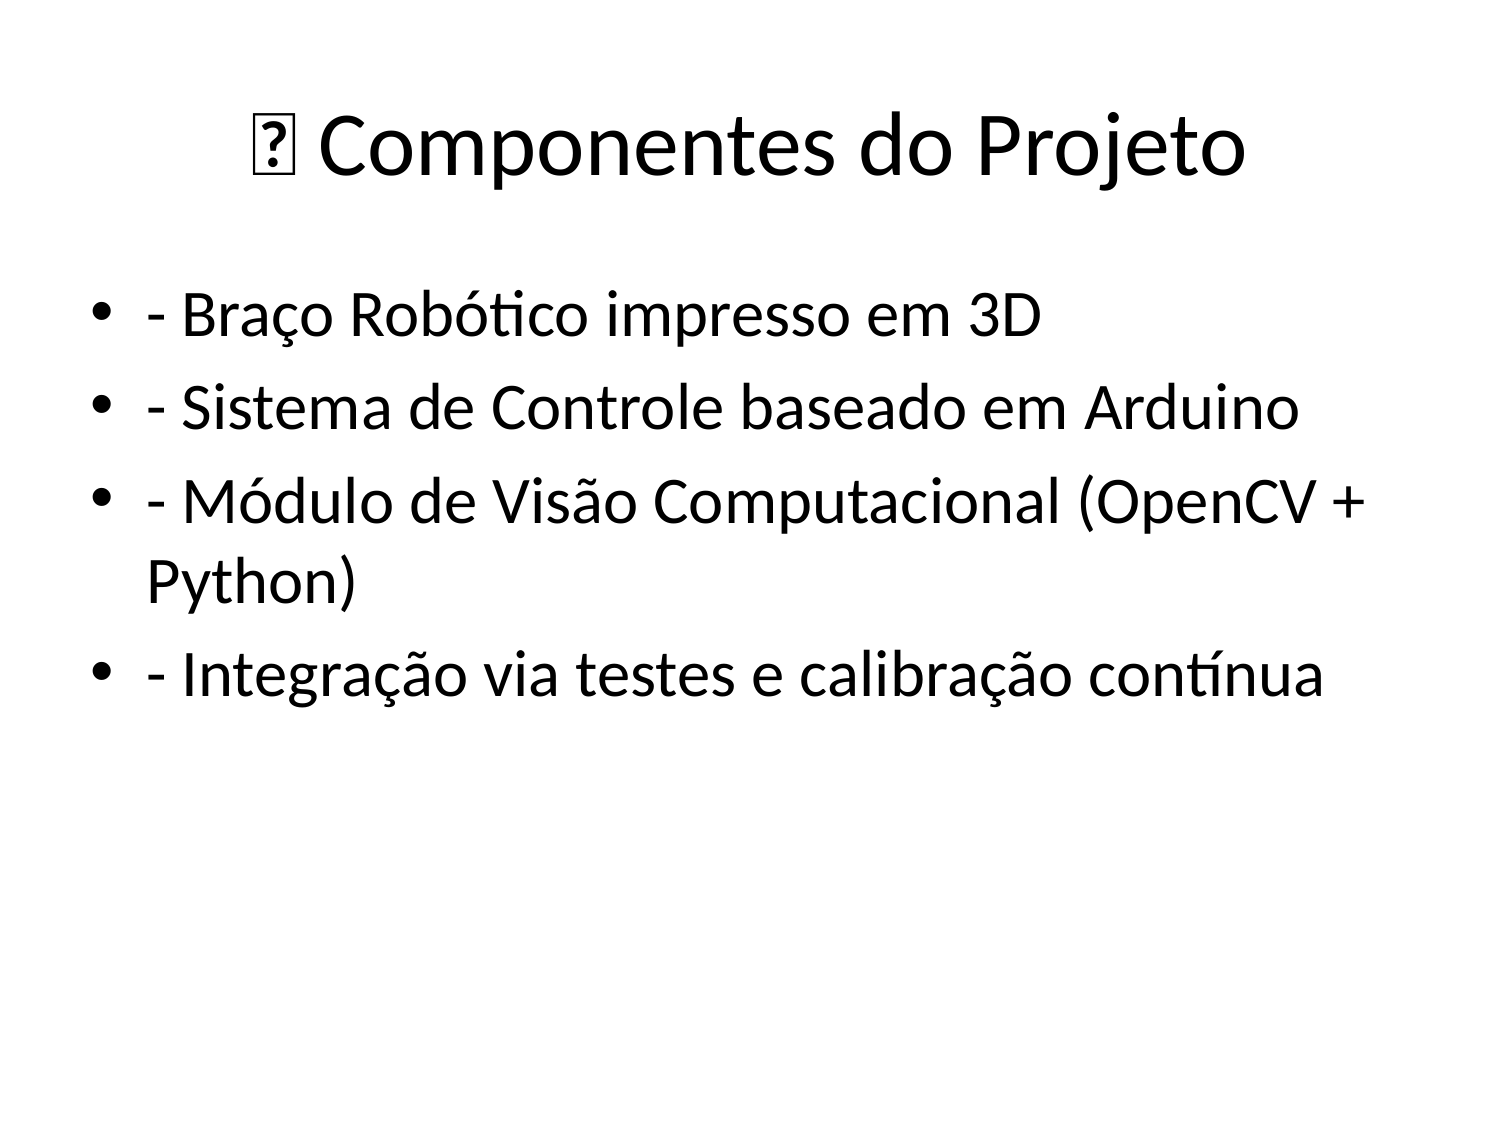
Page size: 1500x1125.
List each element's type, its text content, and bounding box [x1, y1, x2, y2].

list - Braço Robótico impresso em 3D - Sistema de Controle baseado em Arduino - Módulo de Visão Computacional (OpenCV + Python) - Integração via testes e calibração contínua [75, 262, 1425, 1005]
title 🔩 Componentes do Projeto [75, 45, 1425, 233]
